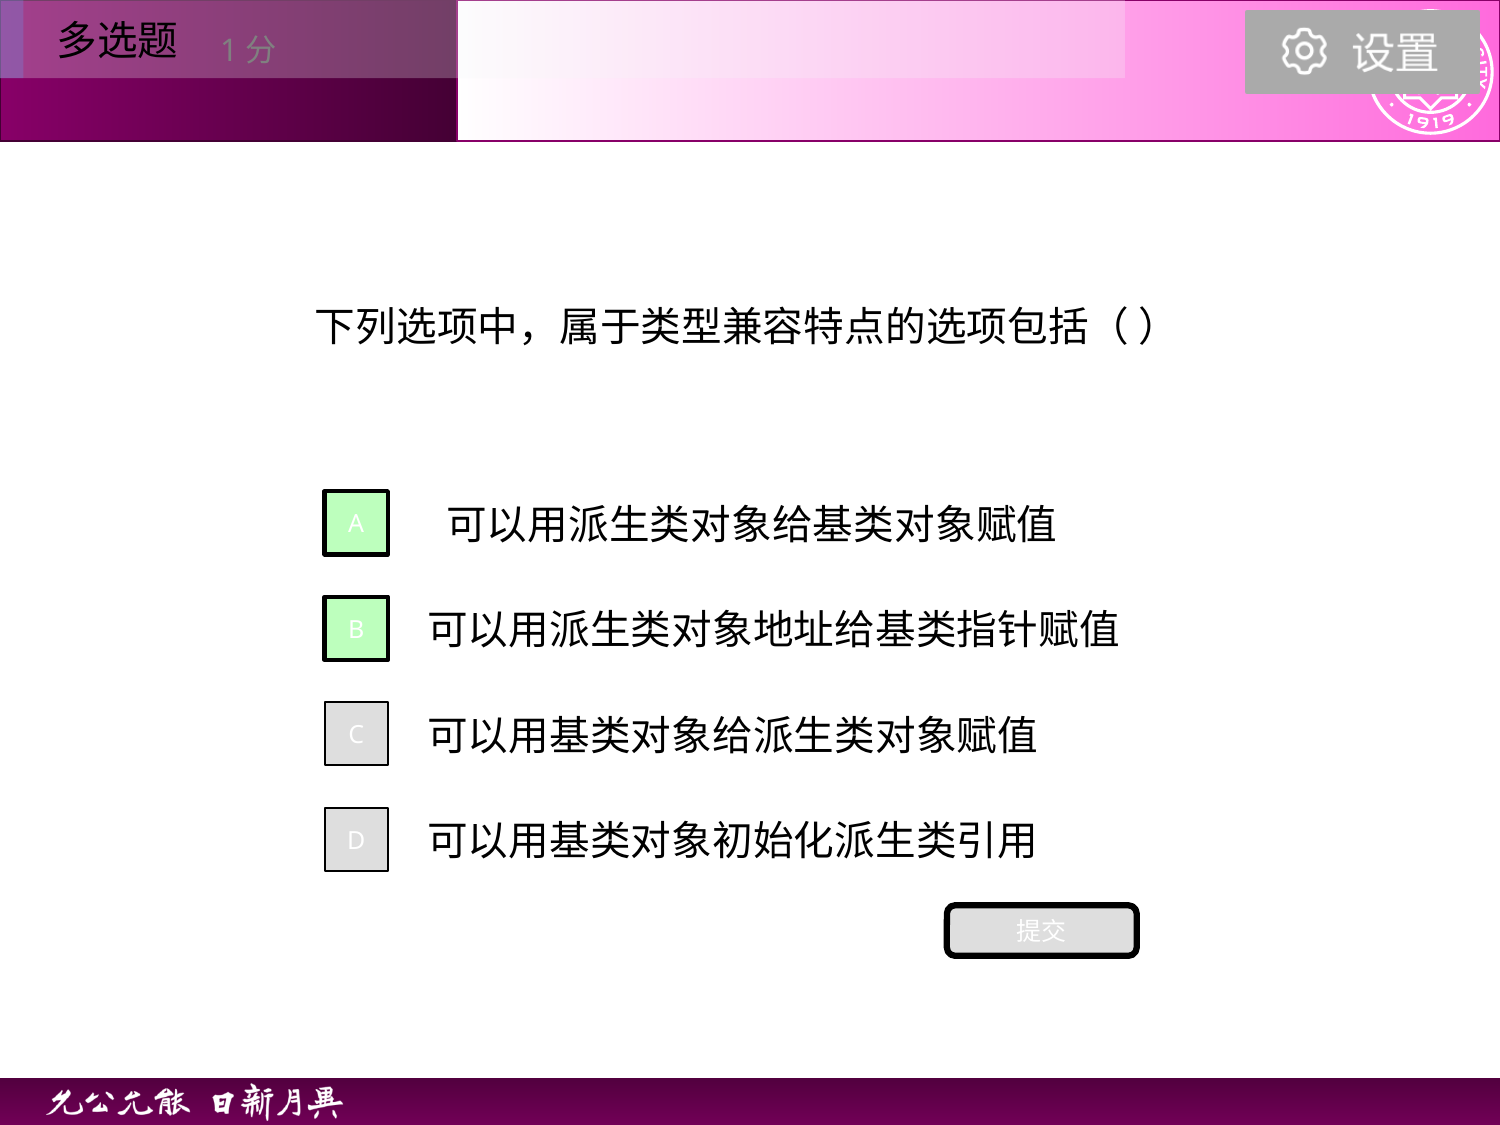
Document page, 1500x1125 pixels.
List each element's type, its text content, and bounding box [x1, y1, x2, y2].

text_box 提交 [946, 905, 1137, 956]
picture [1245, 10, 1480, 94]
text_box 可以用基类对象初始化派生类引用 [412, 799, 1200, 879]
text_box A [324, 491, 388, 555]
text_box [0, 0, 1126, 81]
text_box 可以用派生类对象地址给基类指针赋值 [412, 588, 1200, 668]
picture [35, 1081, 356, 1122]
text_box C [324, 702, 388, 766]
text_box D [324, 807, 388, 871]
text_box 下列选项中，属于类型兼容特点的选项包括（ ） [299, 193, 1200, 457]
text_box 可以用派生类对象给基类对象赋值 [412, 483, 1200, 563]
text_box B [324, 596, 388, 660]
text_box 可以用基类对象给派生类对象赋值 [412, 694, 1200, 774]
